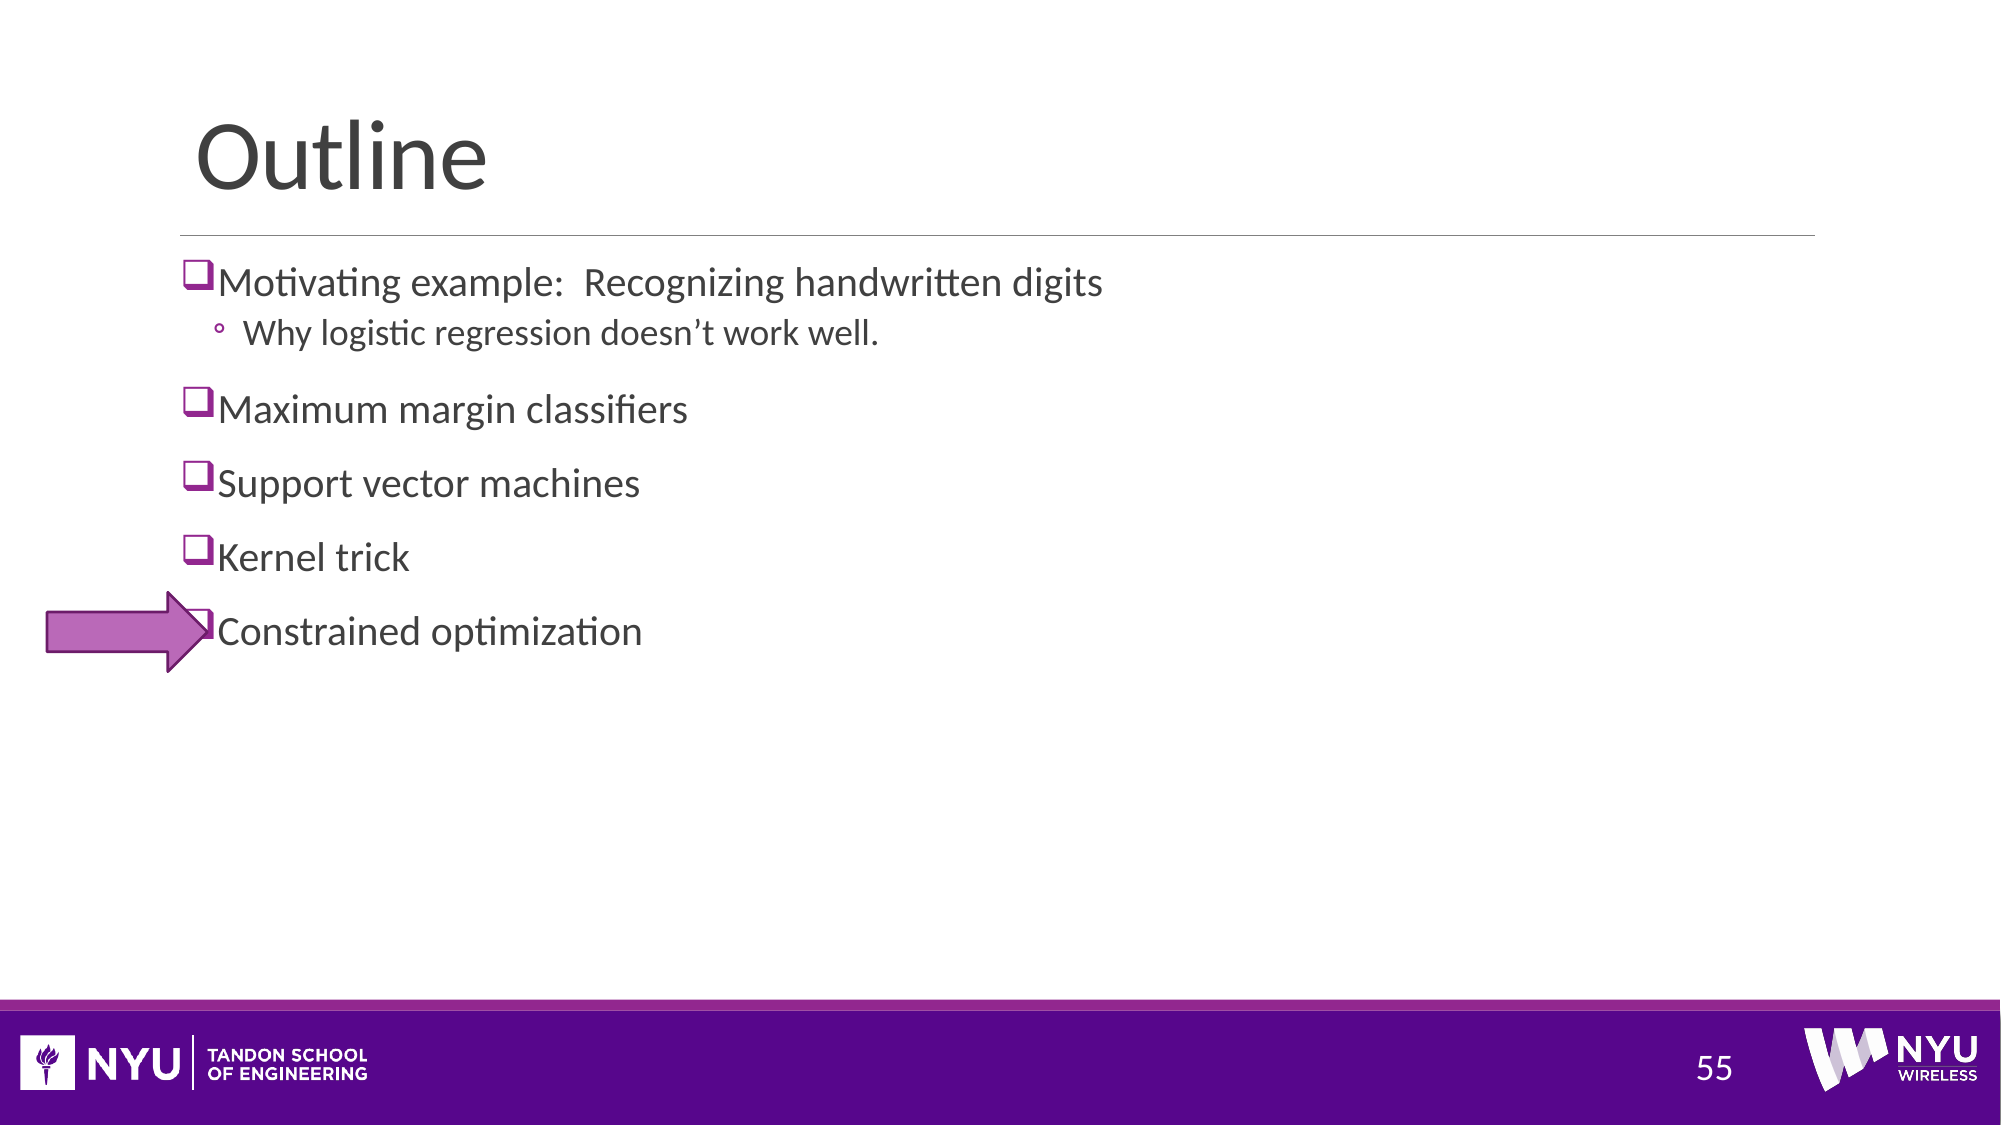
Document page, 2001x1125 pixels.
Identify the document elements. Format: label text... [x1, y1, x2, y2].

title Outline [180, 47, 1830, 218]
list Motivating example: Recognizing handwritten digits Why logistic regression doesn’t work well. Maximum margin classifiers Support vector machines Kernel trick Constrained optimization [180, 252, 1830, 963]
slide_number 55 [1533, 1035, 1749, 1096]
text_box [45, 591, 209, 673]
